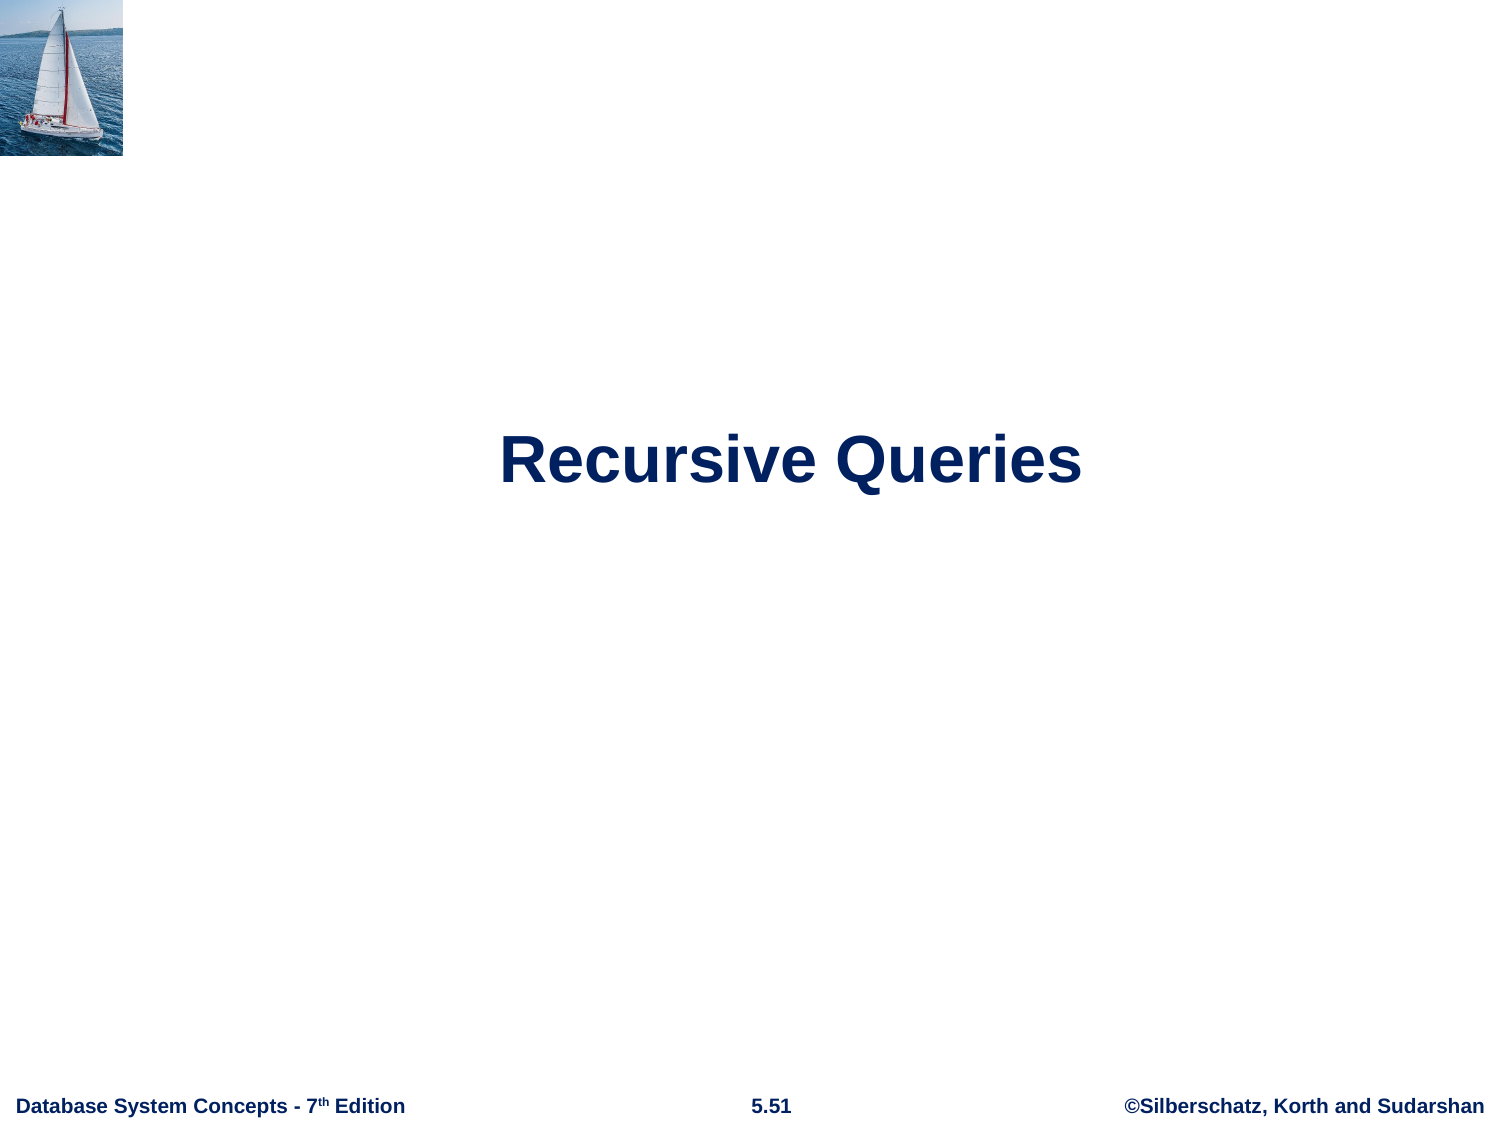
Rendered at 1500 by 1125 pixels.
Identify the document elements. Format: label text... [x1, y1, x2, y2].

list Recursive Queries [484, 408, 1254, 714]
picture [0, 0, 123, 156]
